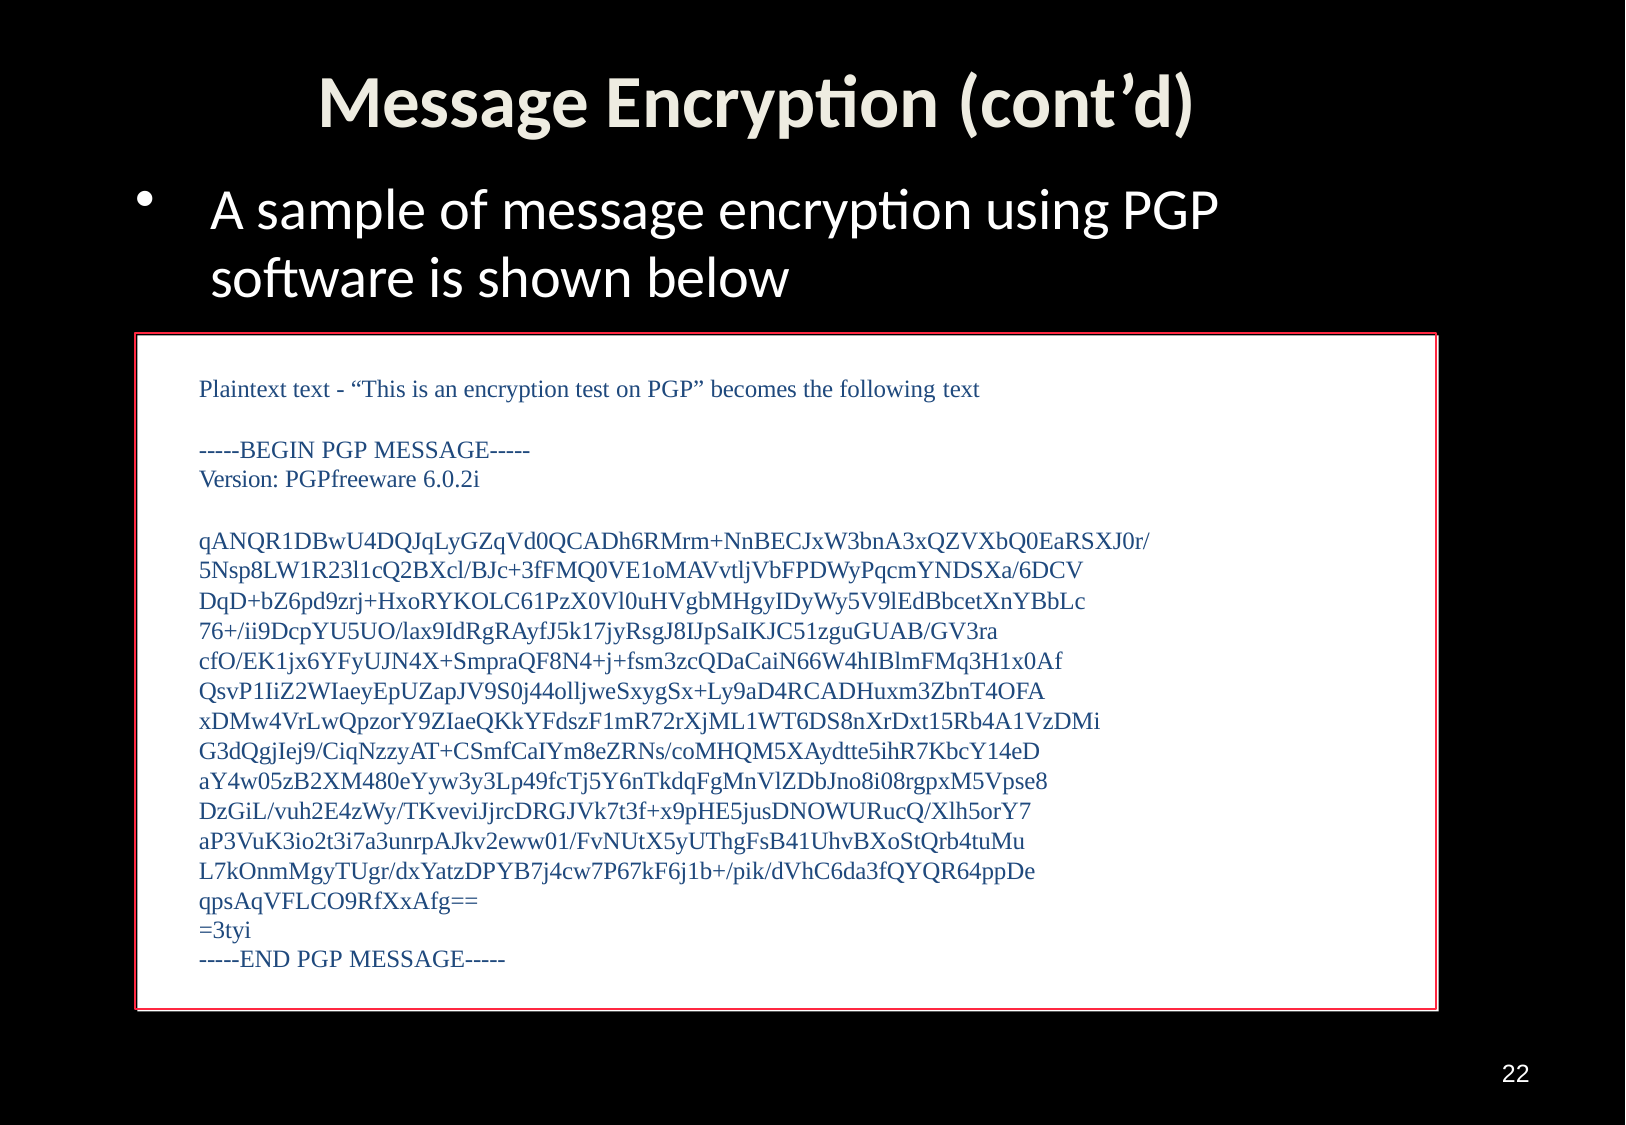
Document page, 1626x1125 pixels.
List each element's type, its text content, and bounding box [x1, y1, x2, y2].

text_box [134, 333, 1436, 1010]
title Message Encryption (cont’d) [315, 50, 1294, 166]
slide_number 22 [1497, 1057, 1534, 1125]
text_box [137, 335, 1439, 1012]
text_box A sample of message encryption using PGP software is shown below [132, 166, 1336, 310]
text_box Plaintext text - “This is an encryption test on PGP” becomes the following text -----BEGIN PGP MESSAGE----- Version: PGPfreeware 6.0.2i qANQR1DBwU4DQJqLyGZqVd0QCADh6RMrm+NnBECJxW3bnA3xQZVXbQ0EaRSXJ0r/ 5Nsp8LW1R23l1cQ2BXcl/BJc+3fFMQ0VE1oMAVvtljVbFPDWyPqcmYNDSXa/6DCV DqD+bZ6pd9zrj+HxoRYKOLC61PzX0Vl0uHVgbMHgyIDyWy5V9lEdBbcetXnYBbLc 76+/ii9DcpYU5UO/lax9IdRgRAyfJ5k17jyRsgJ8IJpSaIKJC51zguGUAB/GV3ra cfO/EK1jx6YFyUJN4X+SmpraQF8N4+j+fsm3zcQDaCaiN66W4hIBlmFMq3H1x0Af QsvP1IiZ2WIaeyEpUZapJV9S0j44olljweSxygSx+Ly9aD4RCADHuxm3ZbnT4OFA xDMw4VrLwQpzorY9ZIaeQKkYFdszF1mR72rXjML1WT6DS8nXrDxt15Rb4A1VzDMi G3dQgjIej9/CiqNzzyAT+CSmfCaIYm8eZRNs/coMHQM5XAydtte5ihR7KbcY14eD aY4w05zB2XM480eYyw3y3Lp49fcTj5Y6nTkdqFgMnVlZDbJno8i08rgpxM5Vpse8 DzGiL/vuh2E4zWy/TKveviJjrcDRGJVk7t3f+x9pHE5jusDNOWURucQ/Xlh5orY7 aP3VuK3io2t3i7a3unrpAJkv2eww01/FvNUtX5yUThgFsB41UhvBXoStQrb4tuMu L7kOnmMgyTUgr/dxYatzDPYB7j4cw7P67kF6j1b+/pik/dVhC6da3fQYQR64ppDe qpsAqVFLCO9RfXxAfg== =3tyi -----END PGP MESSAGE----- [196, 369, 1162, 973]
